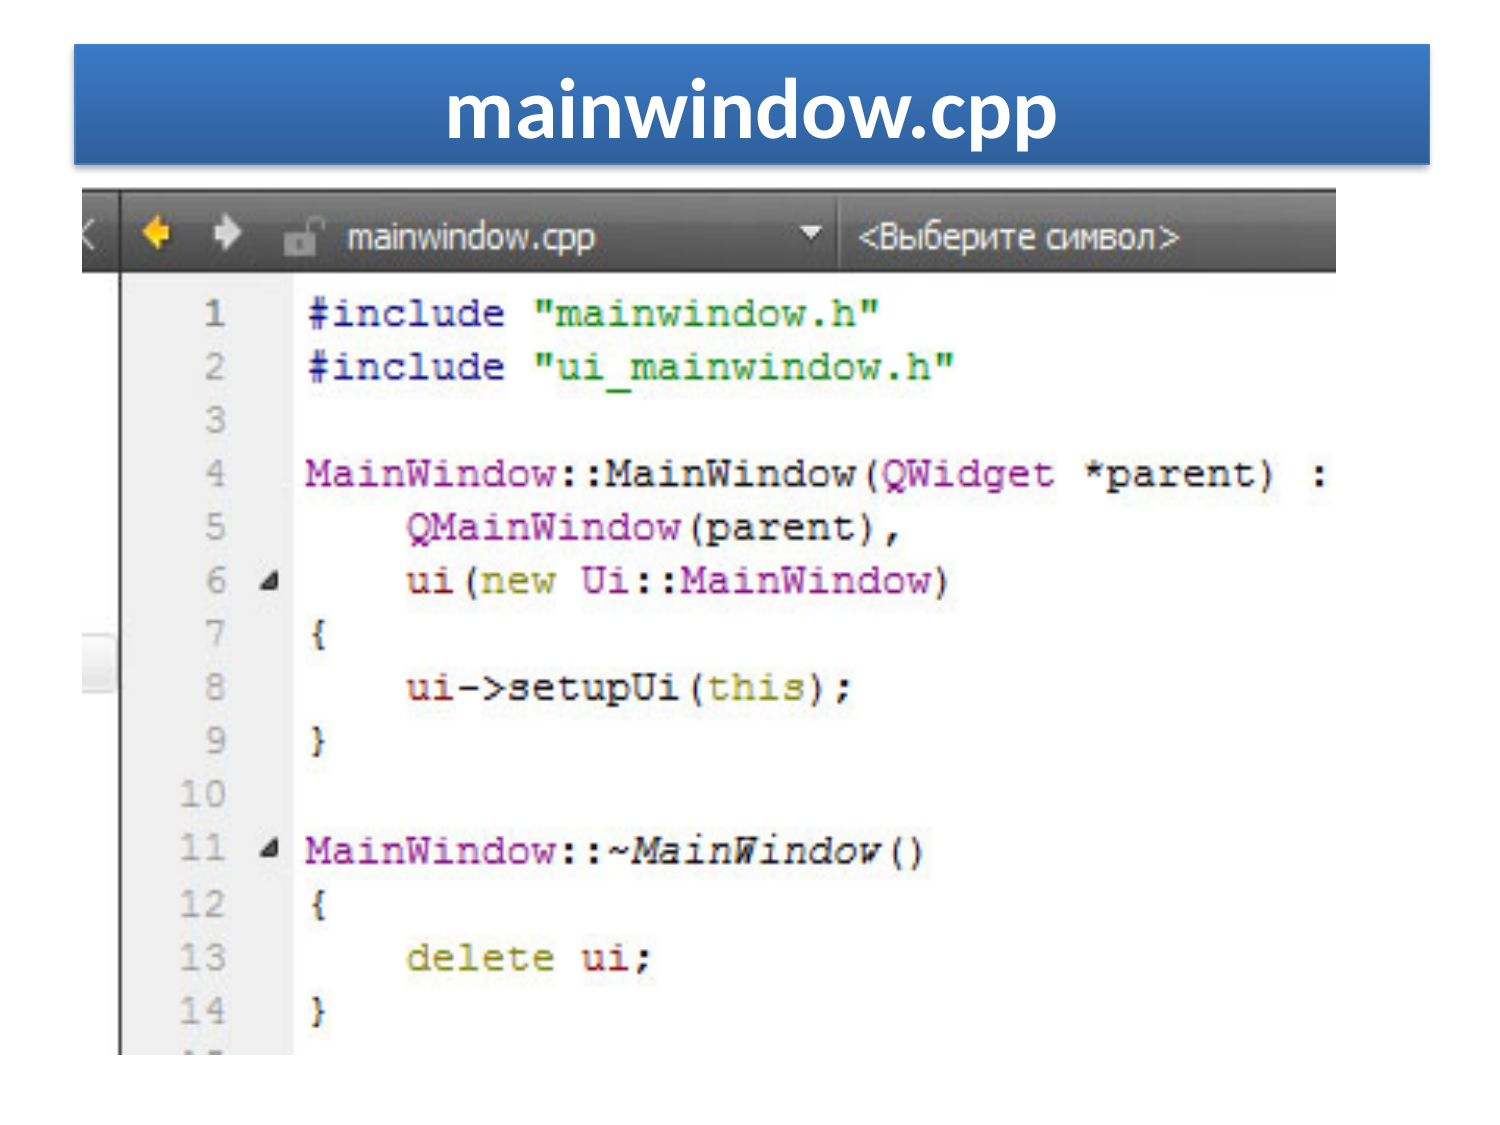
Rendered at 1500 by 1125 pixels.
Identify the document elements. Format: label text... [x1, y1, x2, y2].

title mainwindow.cpp [74, 44, 1430, 165]
picture [81, 187, 1337, 1055]
